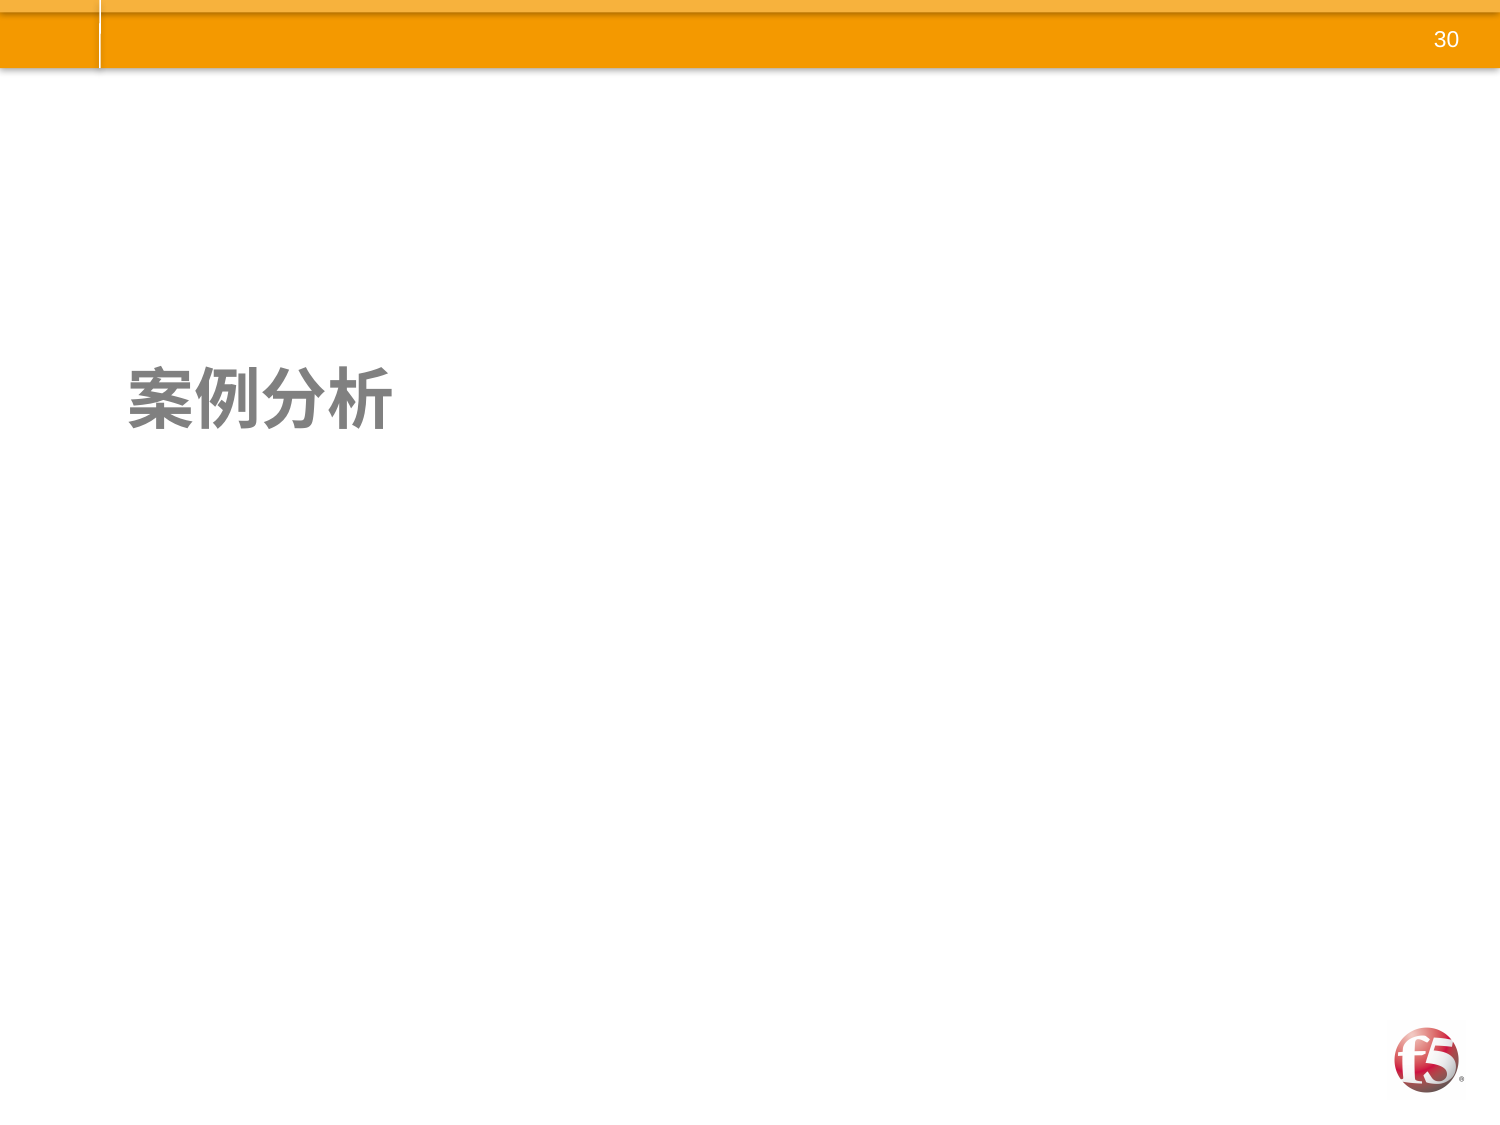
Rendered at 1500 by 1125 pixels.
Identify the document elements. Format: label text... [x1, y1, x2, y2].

picture [1387, 1020, 1466, 1100]
title 案例分析 [112, 349, 1388, 591]
